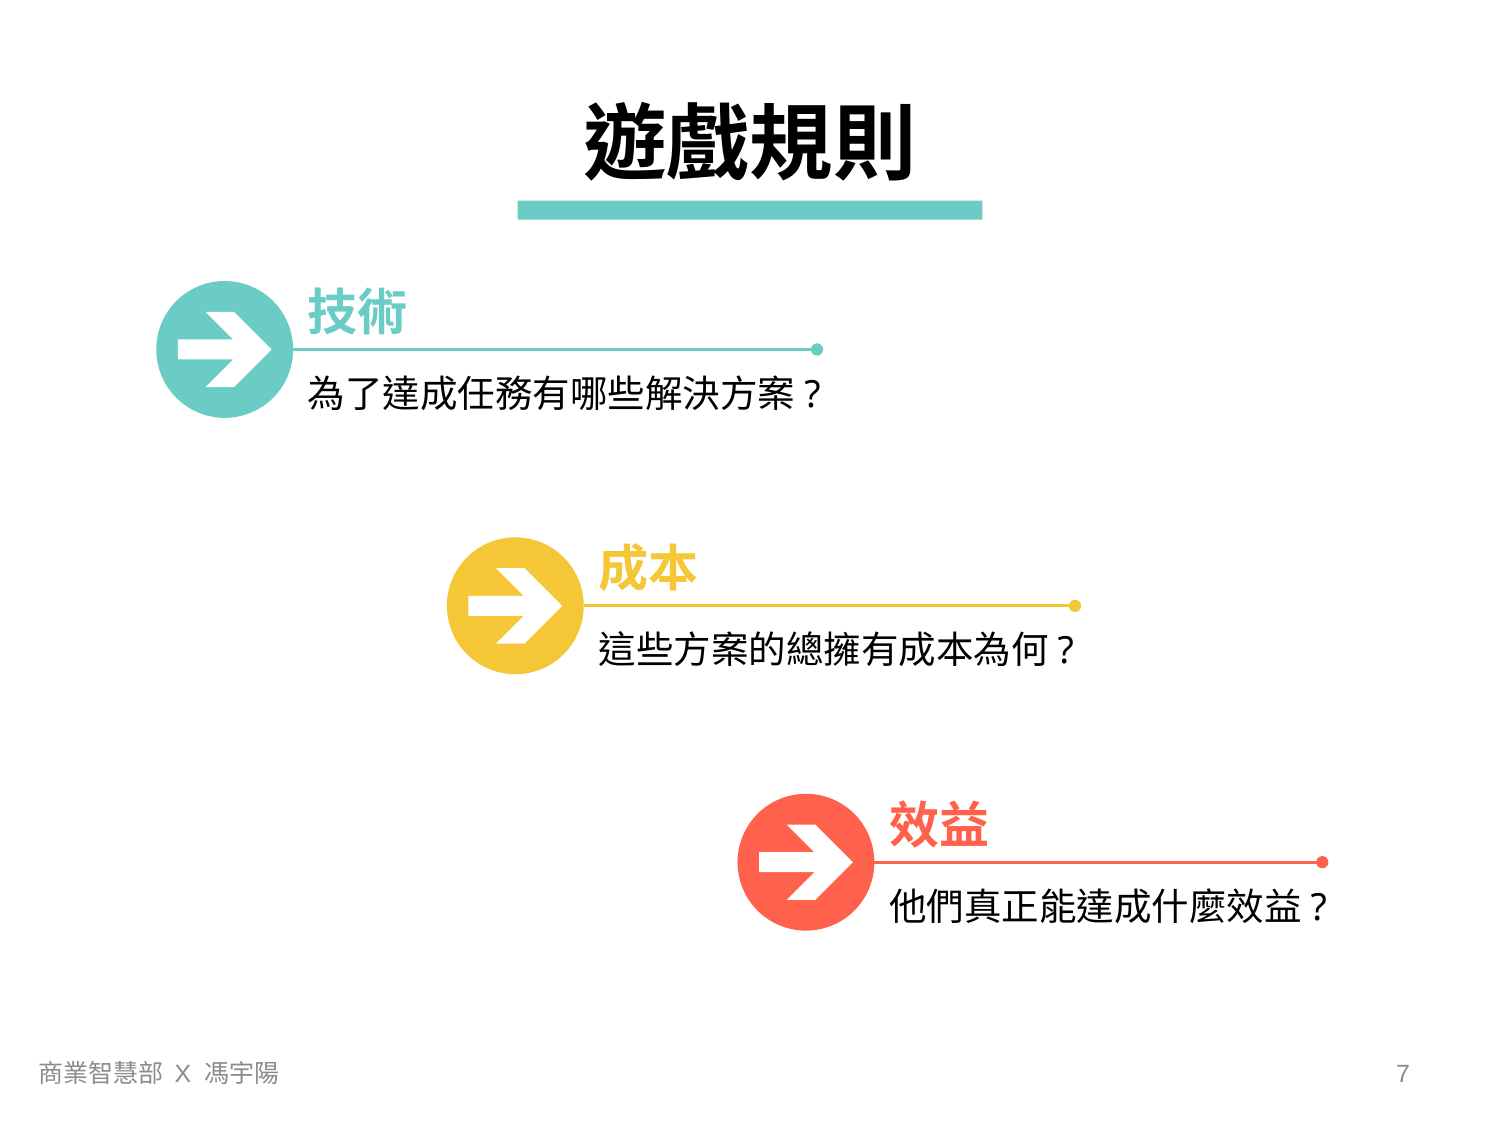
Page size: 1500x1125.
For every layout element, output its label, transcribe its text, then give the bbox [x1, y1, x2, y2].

footer 商業智慧部 X 馮宇陽 [23, 1042, 499, 1103]
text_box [156, 272, 853, 424]
text_box [515, 199, 984, 222]
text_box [446, 529, 1143, 680]
slide_number 6 [1074, 1042, 1425, 1103]
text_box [737, 785, 1434, 936]
text_box 遊戲規則 [336, 82, 1164, 198]
